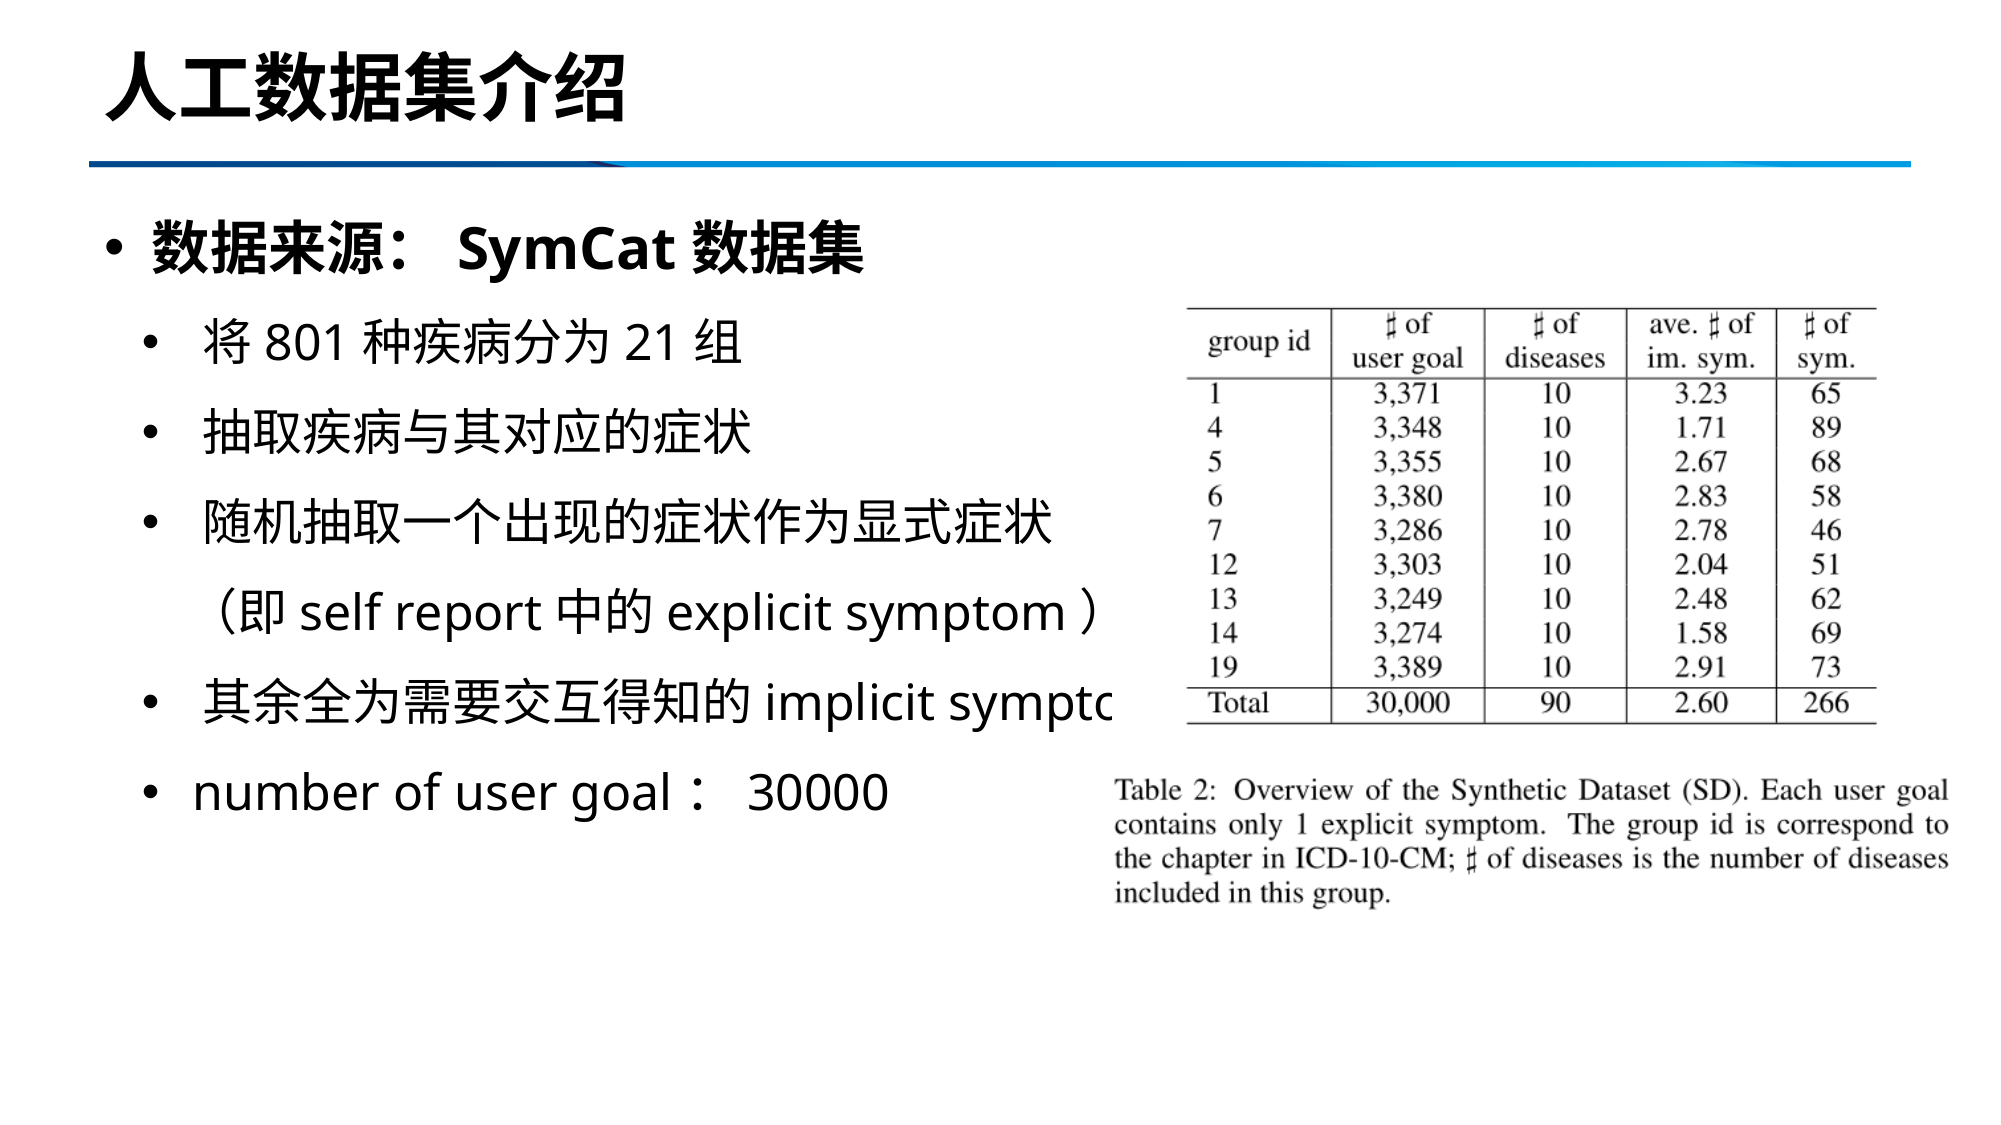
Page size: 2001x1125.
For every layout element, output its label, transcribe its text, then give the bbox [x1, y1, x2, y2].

picture [89, 150, 1911, 168]
list 数据来源：SymCat数据集 将801种疾病分为21组 抽取疾病与其对应的症状 随机抽取一个出现的症状作为显式症状 （即self report中的explicit symptom） 其余全为需要交互得知的implicit symptom number of user goal：30000 [89, 168, 1911, 1037]
title 人工数据集介绍 [89, 43, 1561, 144]
picture [1112, 279, 1955, 926]
